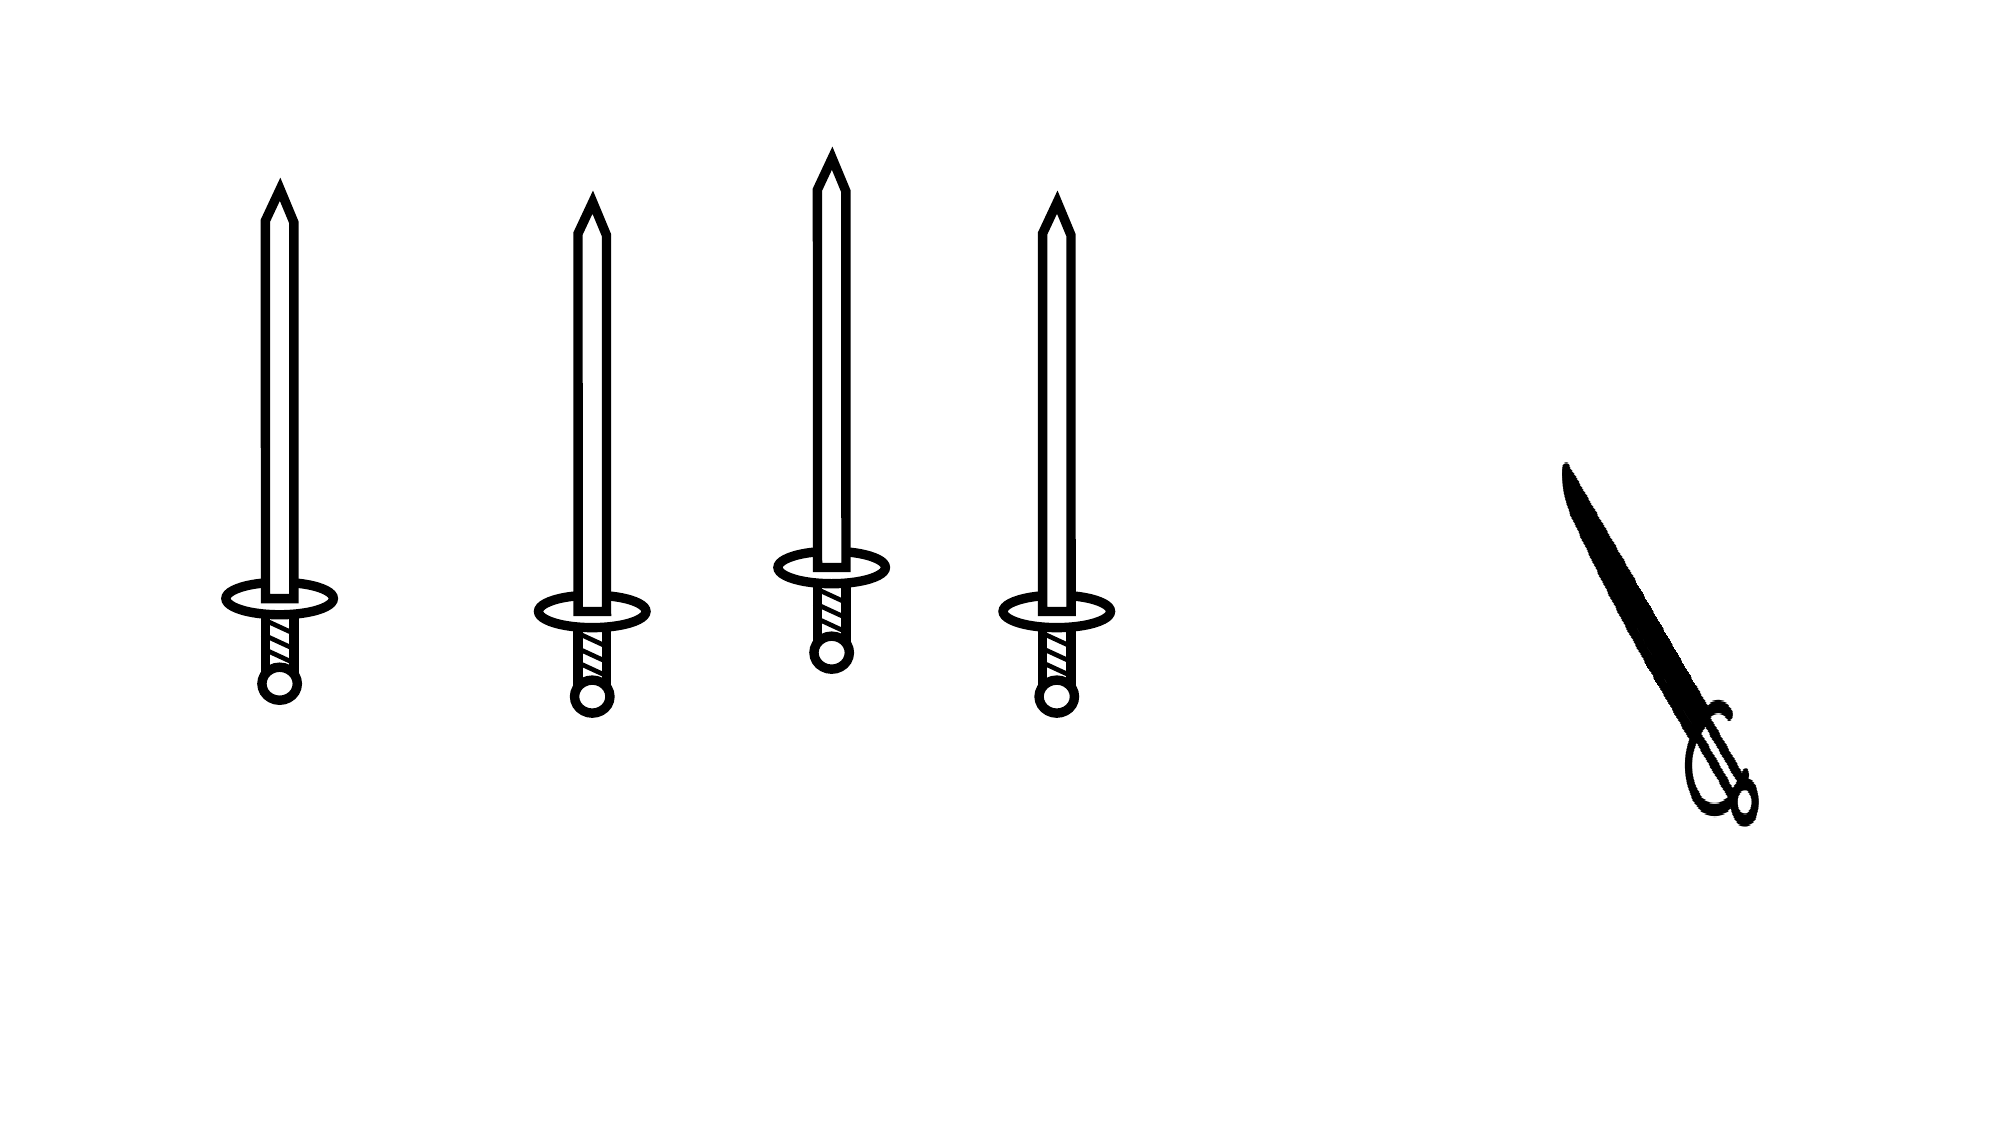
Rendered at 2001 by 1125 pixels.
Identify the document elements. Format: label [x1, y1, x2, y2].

text_box [1003, 202, 1111, 714]
text_box [777, 158, 886, 670]
text_box [538, 202, 646, 714]
text_box [225, 189, 334, 701]
picture [1542, 444, 1775, 853]
